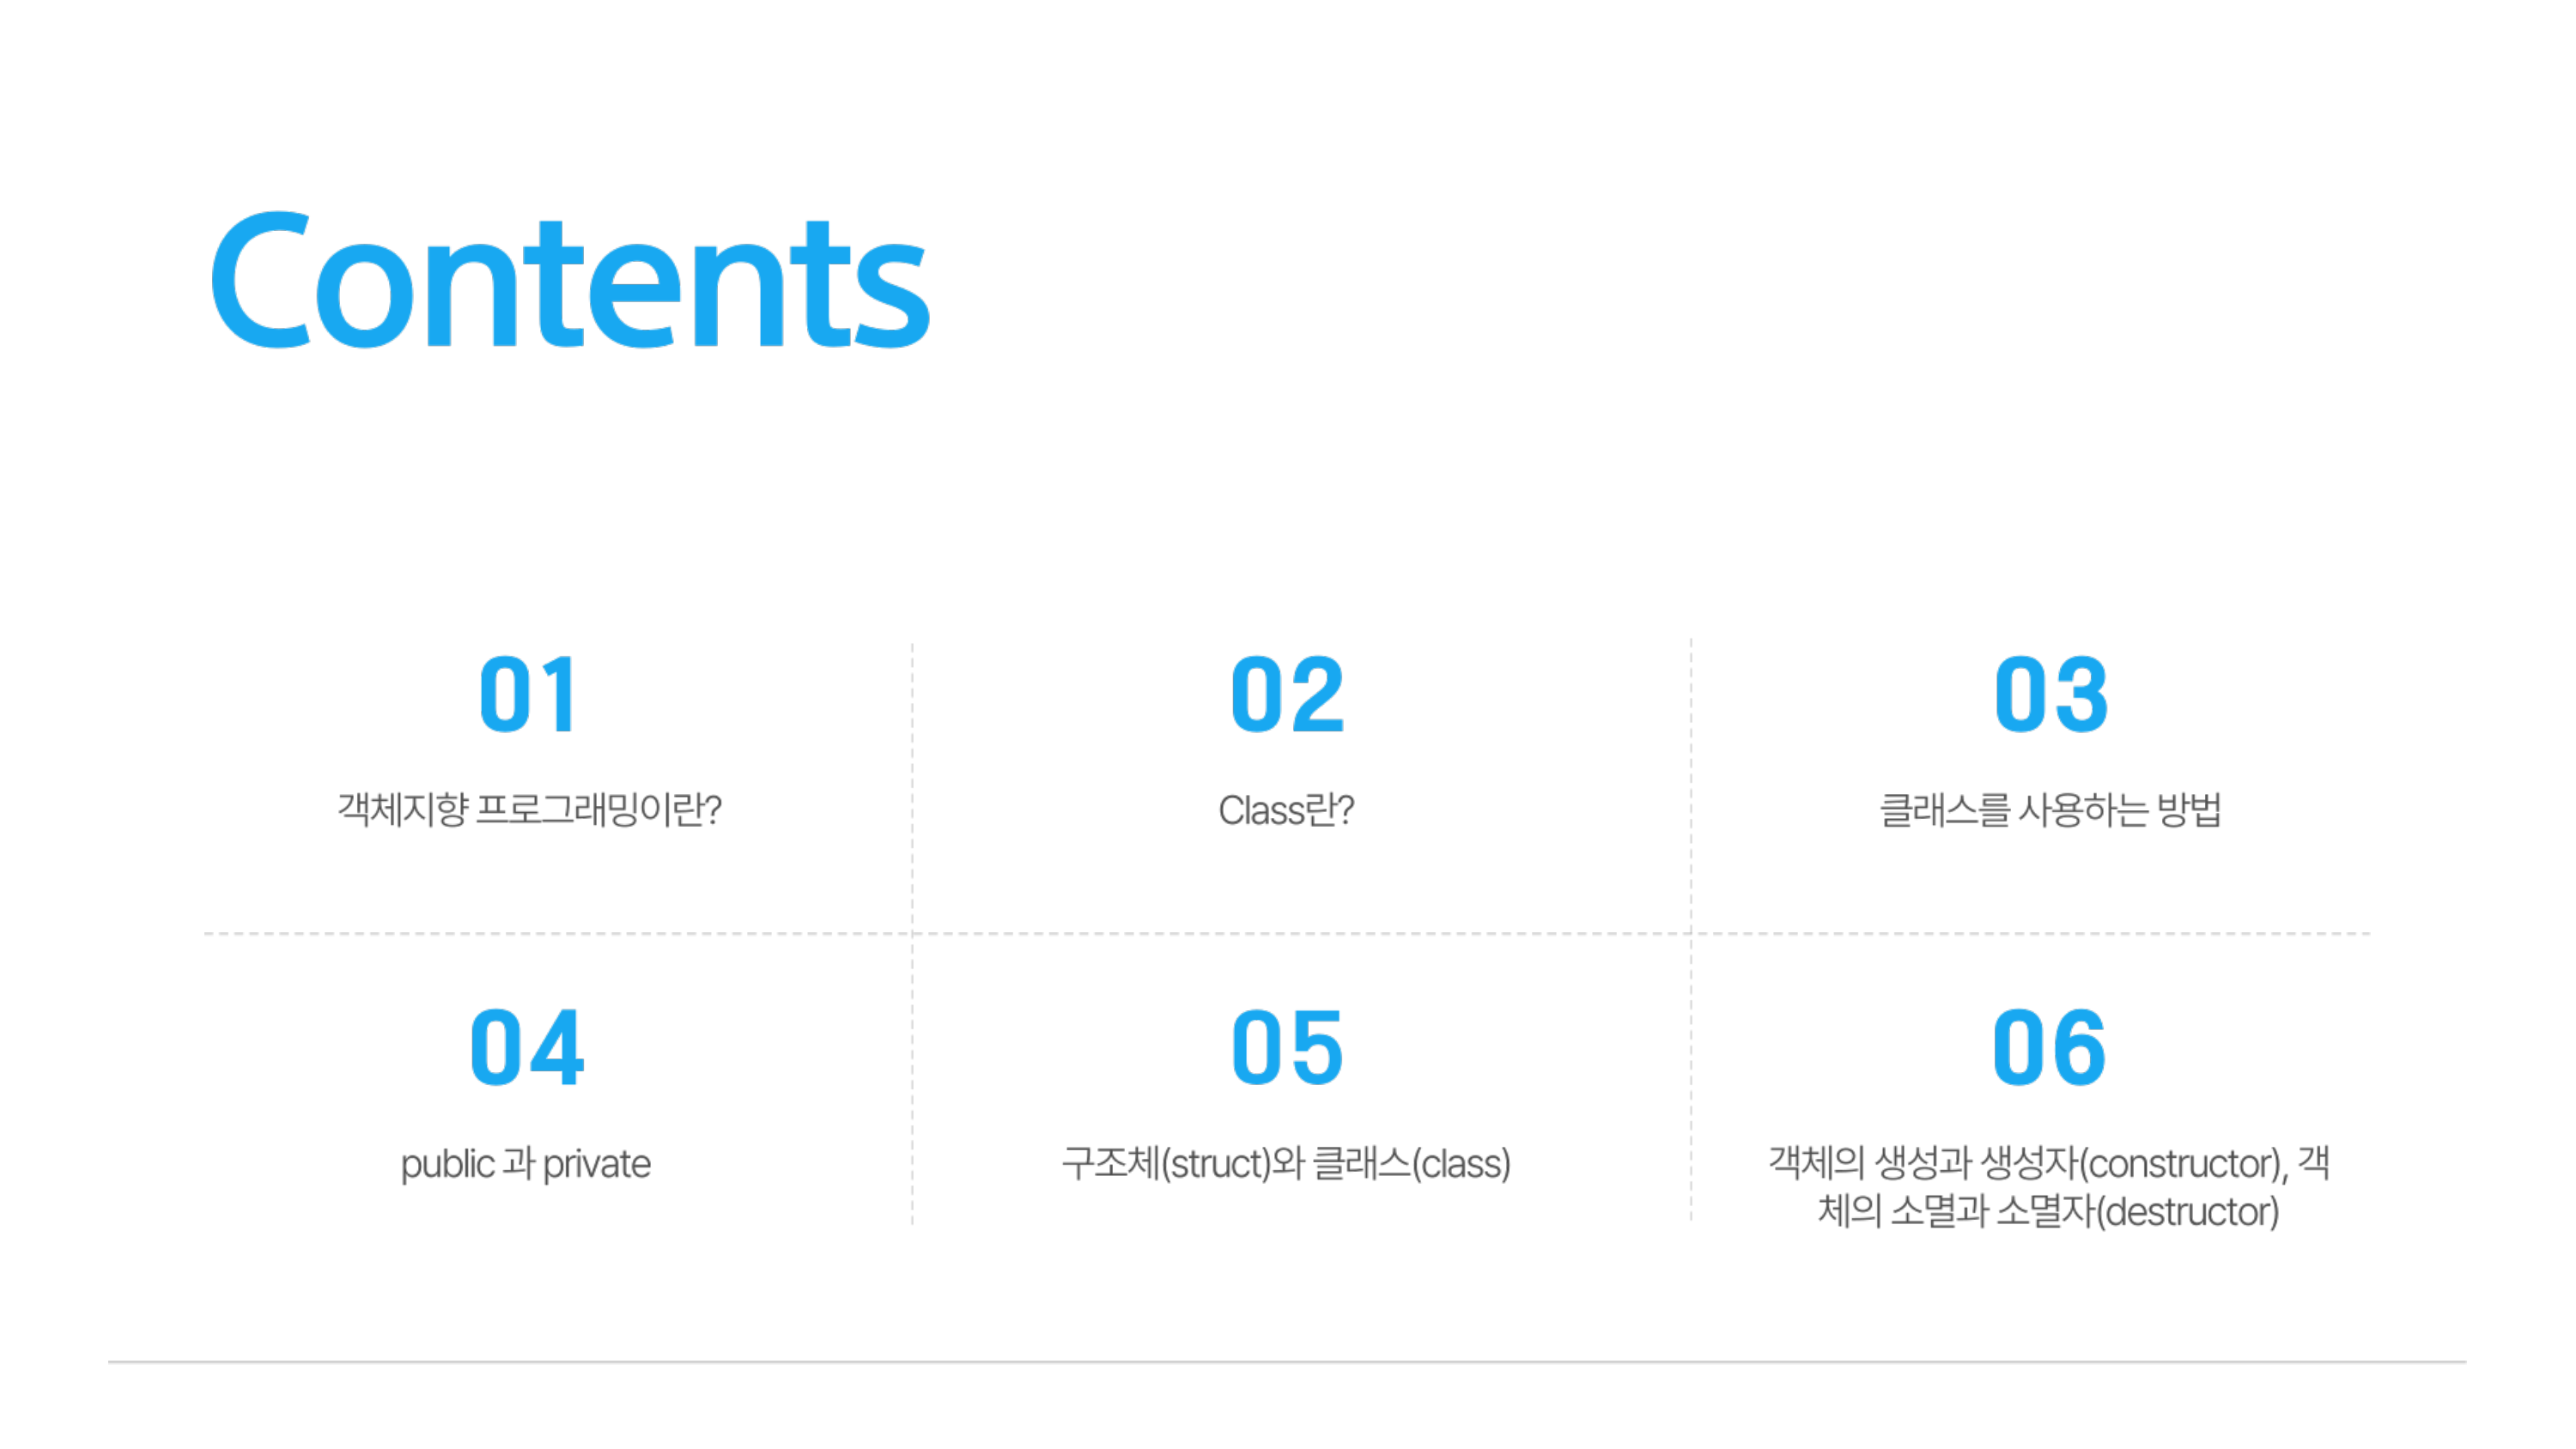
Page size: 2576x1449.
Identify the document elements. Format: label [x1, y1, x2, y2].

text_box [1205, 932, 1396, 937]
text_box [1984, 932, 2372, 937]
text_box [204, 932, 619, 937]
picture [926, 957, 1610, 1227]
picture [1637, 603, 2376, 927]
picture [135, 603, 1613, 932]
picture [64, 957, 856, 1227]
picture [1745, 957, 2372, 1275]
text_box [620, 932, 1204, 937]
text_box [108, 1361, 2467, 1365]
picture [143, 69, 1105, 546]
text_box [1399, 927, 1983, 931]
